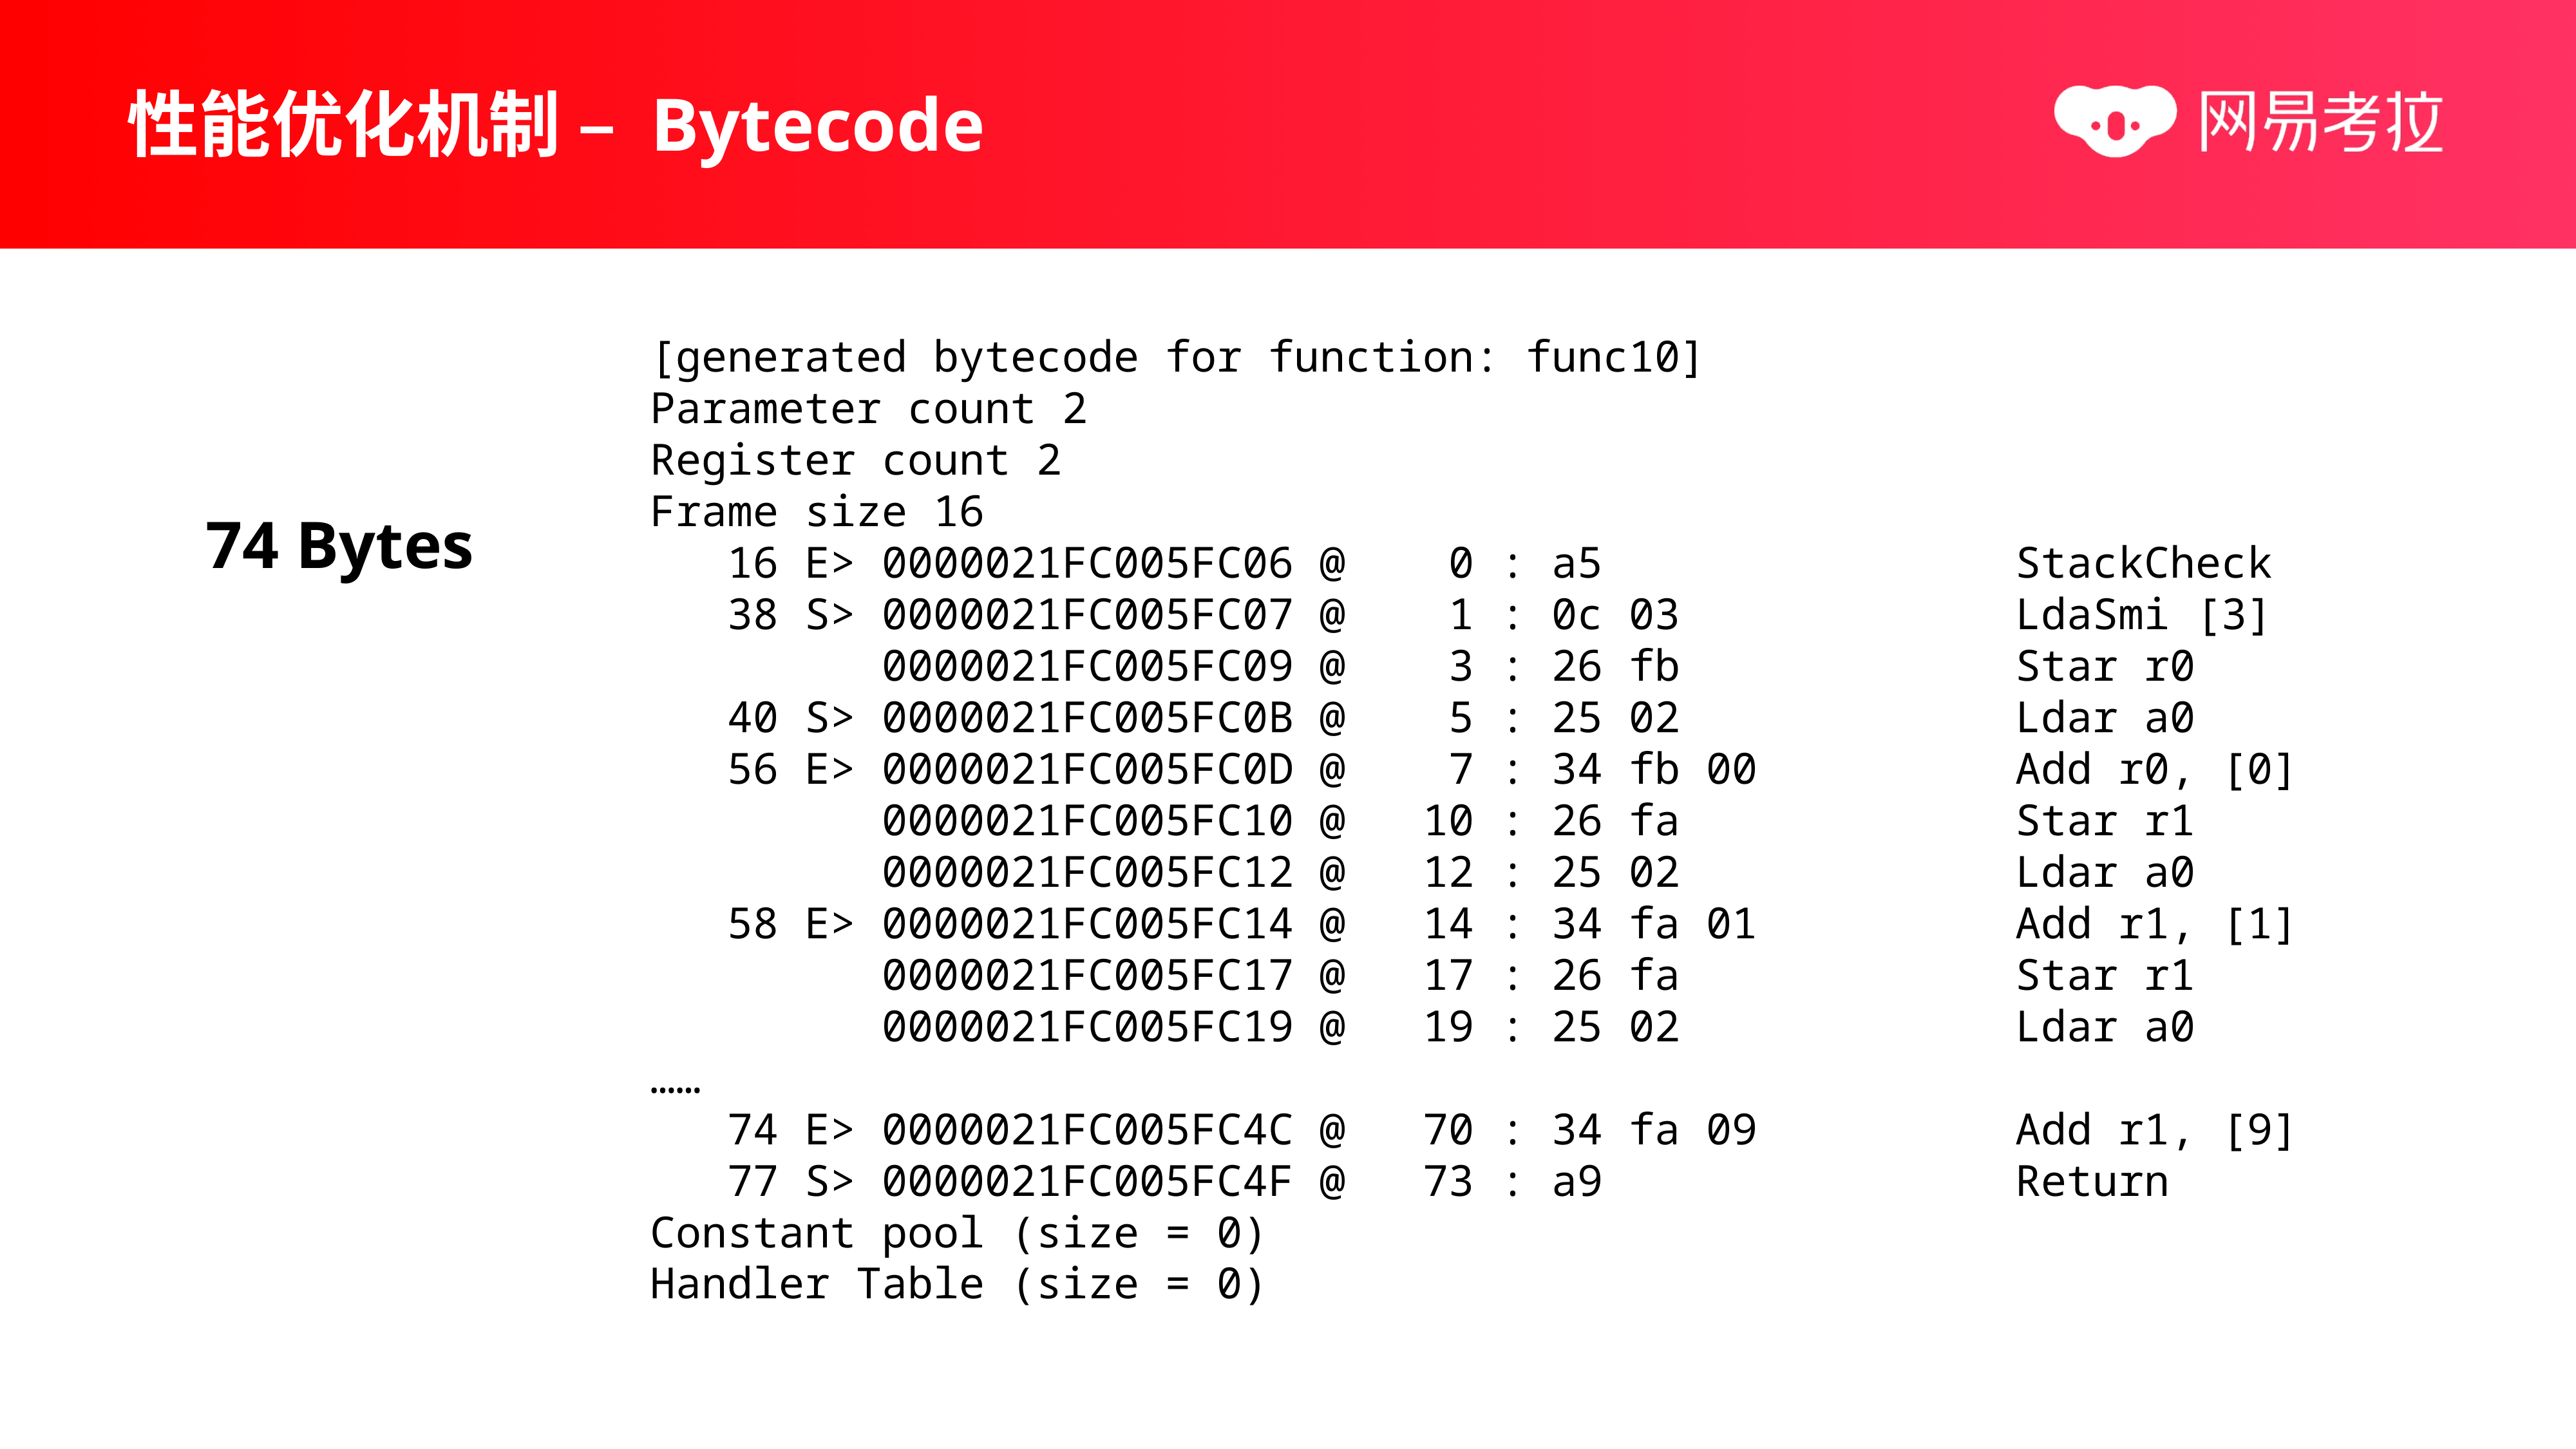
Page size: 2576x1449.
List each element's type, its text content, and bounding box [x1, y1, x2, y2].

text_box 74 Bytes [120, 498, 559, 587]
text_box [generated bytecode for function: func10] Parameter count 2 Register count 2 Frame size 16 16 E> 0000021FC005FC06 @ 0 : a5 StackCheck 38 S> 0000021FC005FC07 @ 1 : 0c 03 LdaSmi [3] 0000021FC005FC09 @ 3 : 26 fb Star r0 40 S> 0000021FC005FC0B @ 5 : 25 02 Ldar a0 56 E> 0000021FC005FC0D @ 7 : 34 fb 00 Add r0, [0] 0000021FC005FC10 @ 10 : 26 fa Star r1 0000021FC005FC12 @ 12 : 25 02 Ldar a0 58 E> 0000021FC005FC14 @ 14 : 34 fa 01 Add r1, [1] 0000021FC005FC17 @ 17 : 26 fa Star r1 0000021FC005FC19 @ 19 : 25 02 Ldar a0 …… 74 E> 0000021FC005FC4C @ 70 : 34 fa 09 Add r1, [9] 77 S> 0000021FC005FC4F @ 73 : a9 Return Constant pool (size = 0) Handler Table (size = 0) [640, 324, 2309, 1312]
picture [0, 0, 2576, 249]
